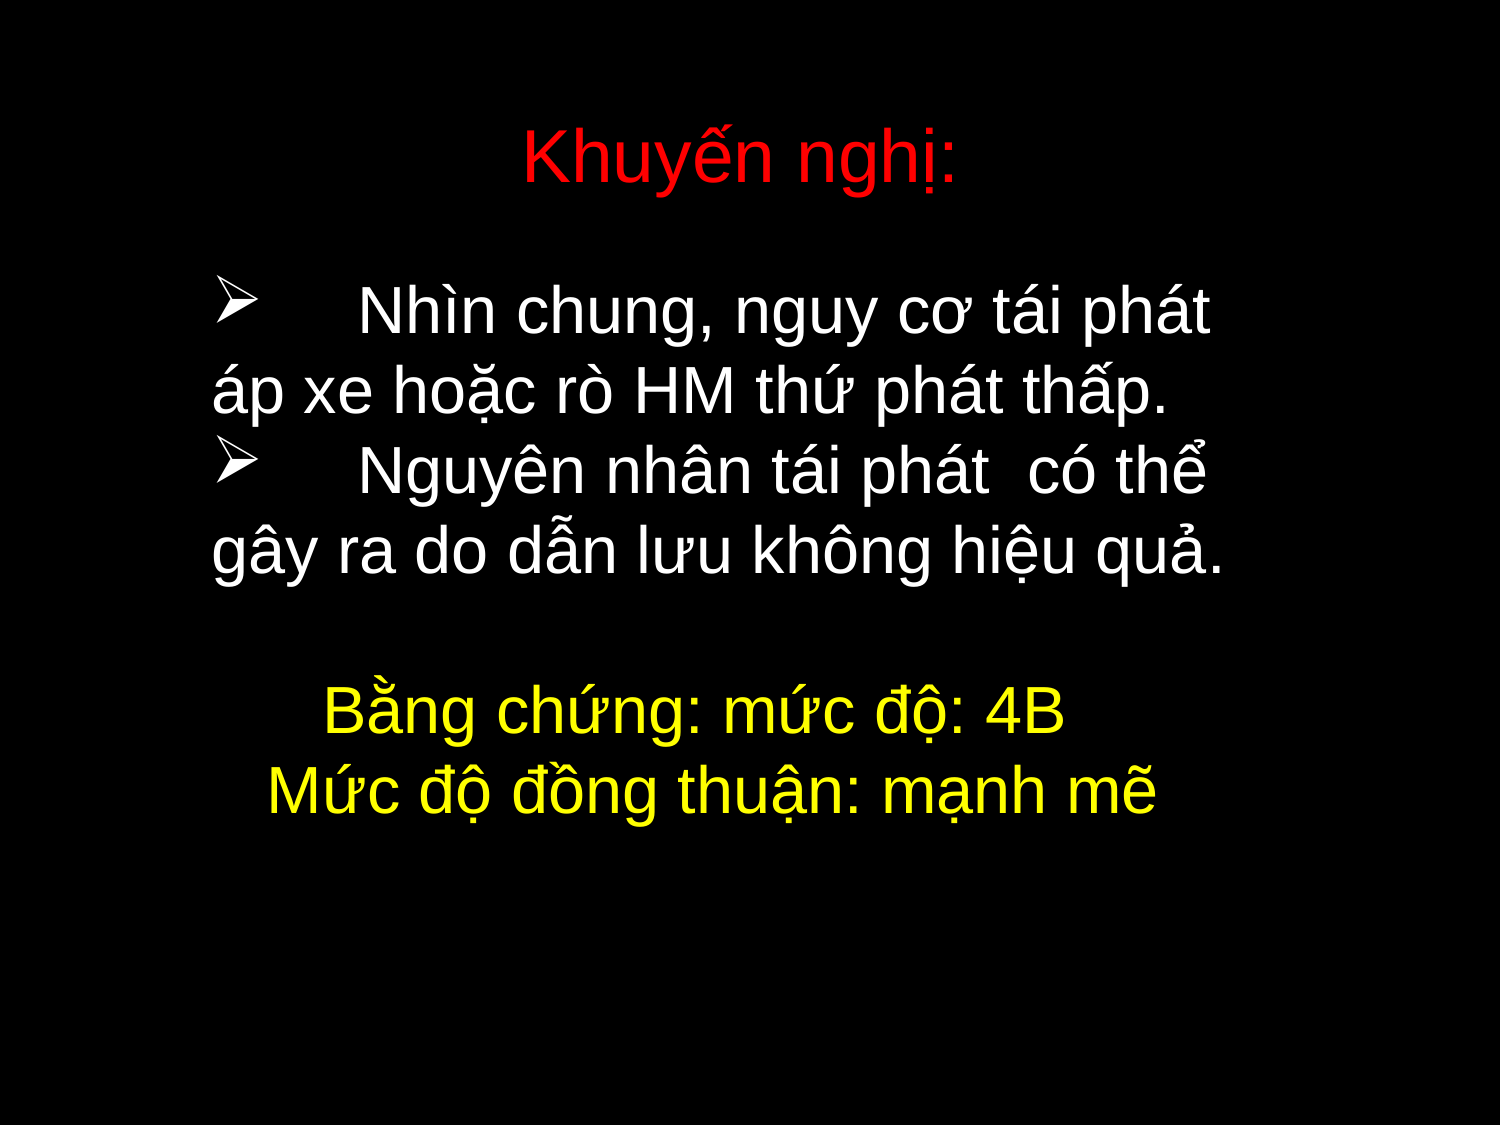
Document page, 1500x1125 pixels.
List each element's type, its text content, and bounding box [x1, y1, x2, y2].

text_box Khuyến nghị: Nhìn chung, nguy cơ tái phát áp xe hoặc rò HM thứ phát thấp. Nguyên nhân tái phát có thể gây ra do dẫn lưu không hiệu quả. Bằng chứng: mức độ: 4B Mức độ đồng thuận: mạnh mẽ [196, 99, 1284, 835]
